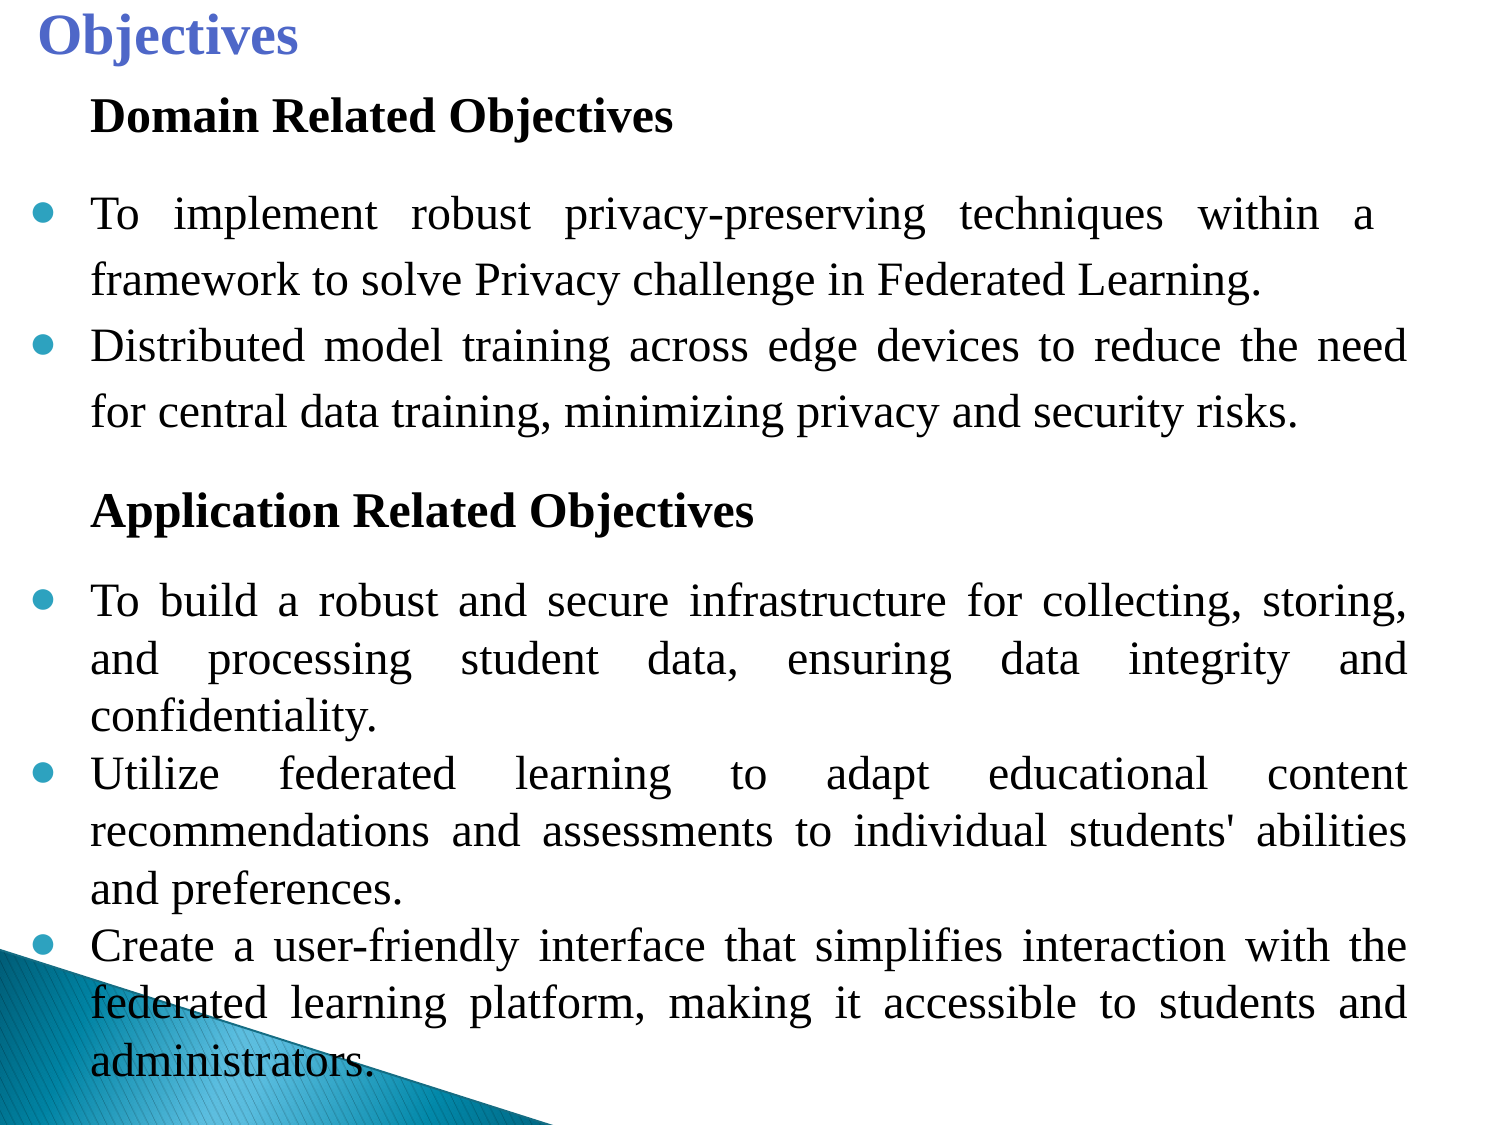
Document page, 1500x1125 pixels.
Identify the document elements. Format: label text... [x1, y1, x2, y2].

list Domain Related Objectives To implement robust privacy-preserving techniques within a framework to solve Privacy challenge in Federated Learning. Distributed model training across edge devices to reduce the need for central data training, minimizing privacy and security risks. Application Related Objectives To build a robust and secure infrastructure for collecting, storing, and processing student data, ensuring data integrity and confidentiality. Utilize federated learning to adapt educational content recommendations and assessments to individual students' abilities and preferences. Create a user-friendly interface that simplifies interaction with the federated learning platform, making it accessible to students and administrators. [0, 74, 1425, 1051]
title Objectives [22, 0, 1373, 125]
picture [66, 1051, 414, 1125]
